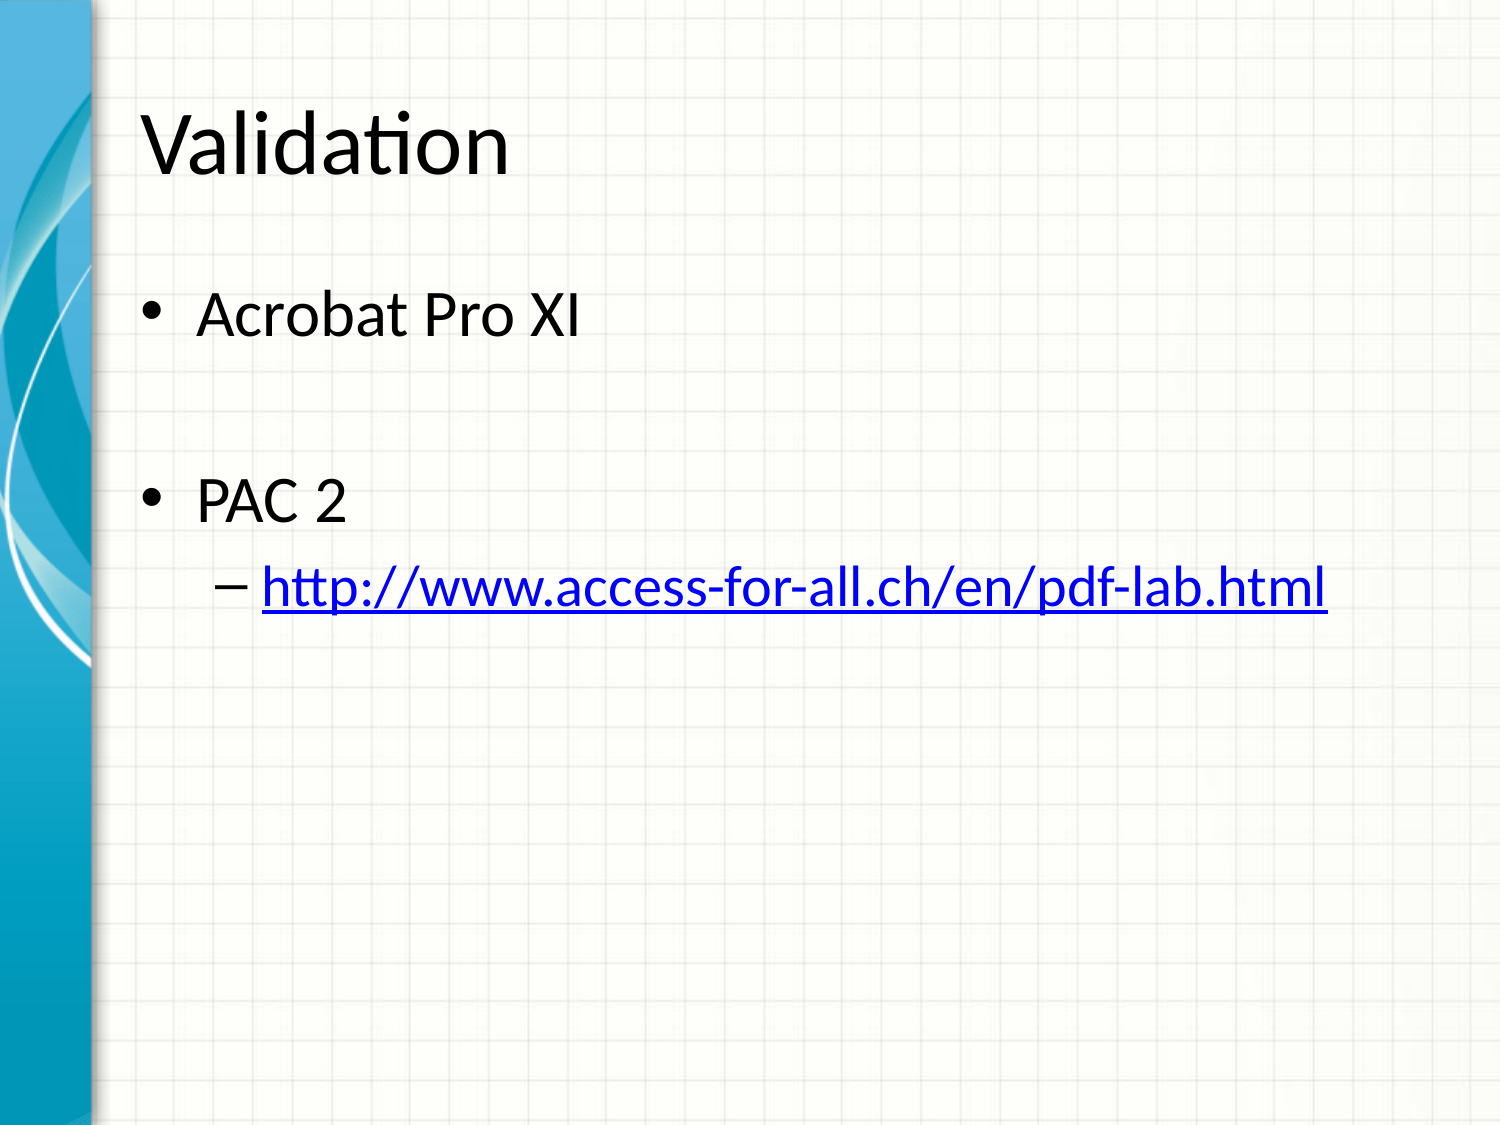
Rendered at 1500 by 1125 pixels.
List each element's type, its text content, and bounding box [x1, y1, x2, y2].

list Acrobat Pro XI PAC 2 http://www.access-for-all.ch/en/pdf-lab.html [125, 261, 1450, 967]
title Validation [125, 44, 1450, 232]
picture [0, 0, 1500, 1125]
